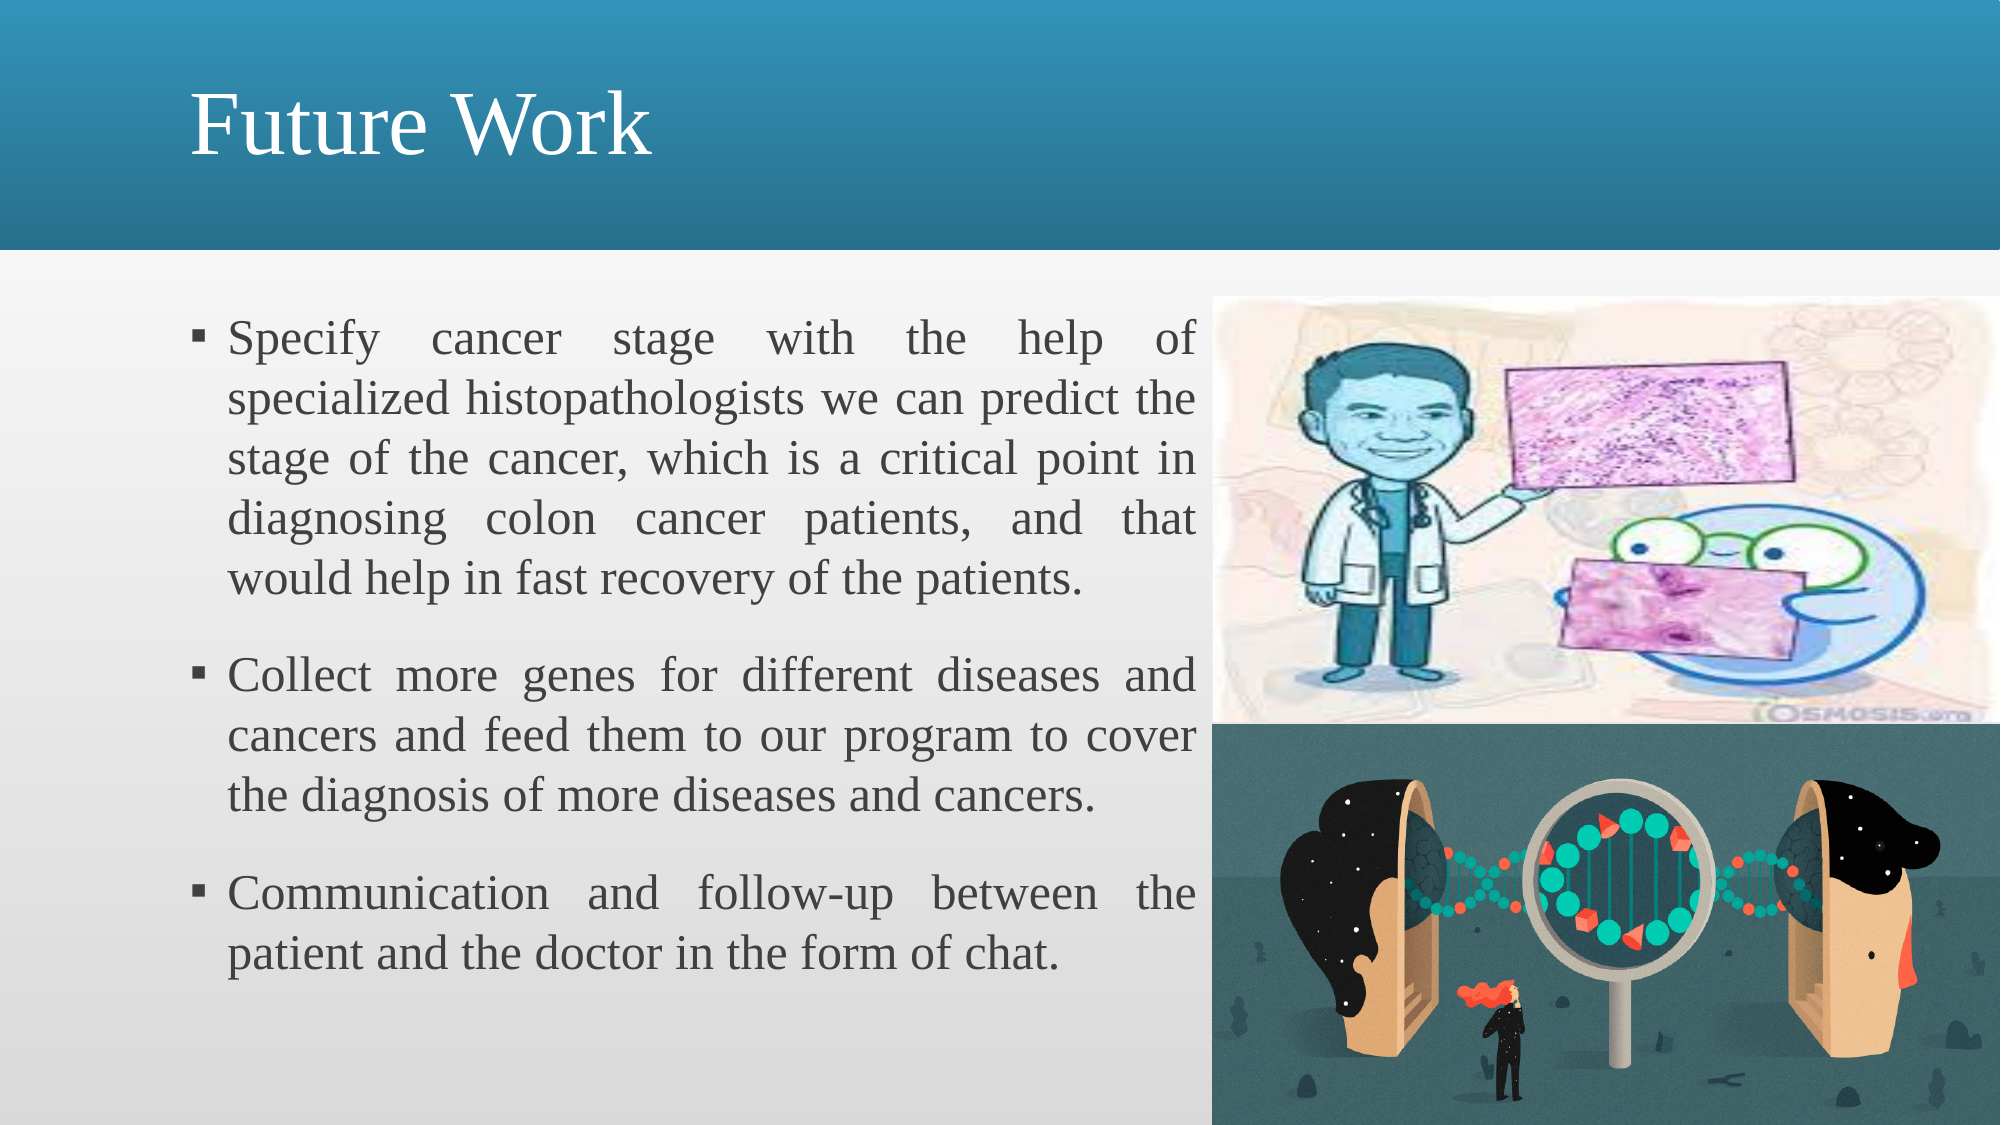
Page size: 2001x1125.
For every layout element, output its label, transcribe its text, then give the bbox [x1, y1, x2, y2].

list Specify cancer stage with the help of specialized histopathologists we can predict the stage of the cancer, which is a critical point in diagnosing colon cancer patients, and that would help in fast recovery of the patients. Collect more genes for different diseases and cancers and feed them to our program to cover the diagnosis of more diseases and cancers. Communication and follow-up between the patient and the doctor in the form of chat. [174, 296, 1213, 1109]
title Future Work [174, 16, 1825, 234]
picture [1212, 724, 2000, 1125]
picture [1212, 296, 2000, 722]
